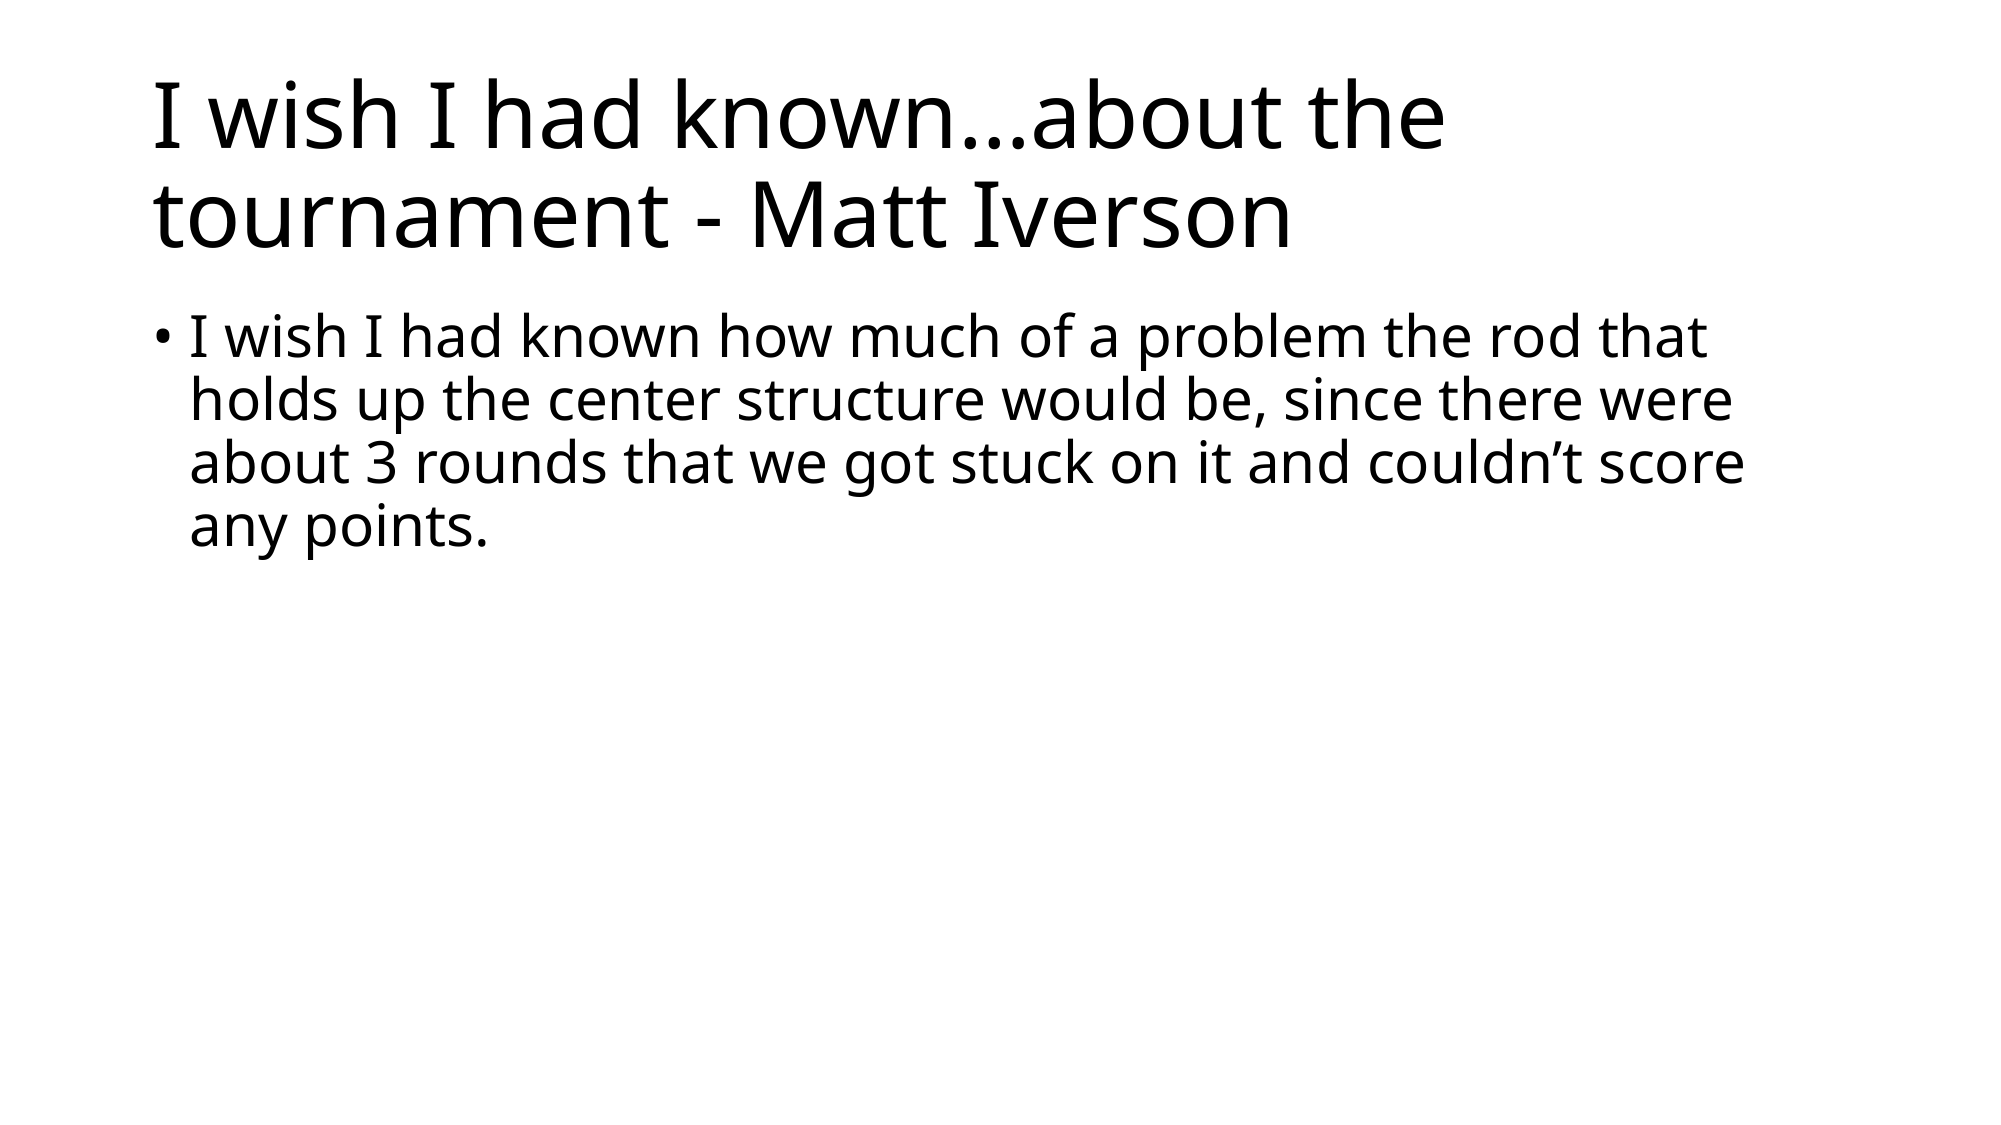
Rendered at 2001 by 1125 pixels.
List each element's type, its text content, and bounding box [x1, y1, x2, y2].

title I wish I had known…about the tournament - Matt Iverson [137, 59, 1863, 278]
list I wish I had known how much of a problem the rod that holds up the center structure would be, since there were about 3 rounds that we got stuck on it and couldn’t score any points. [137, 299, 1863, 1014]
